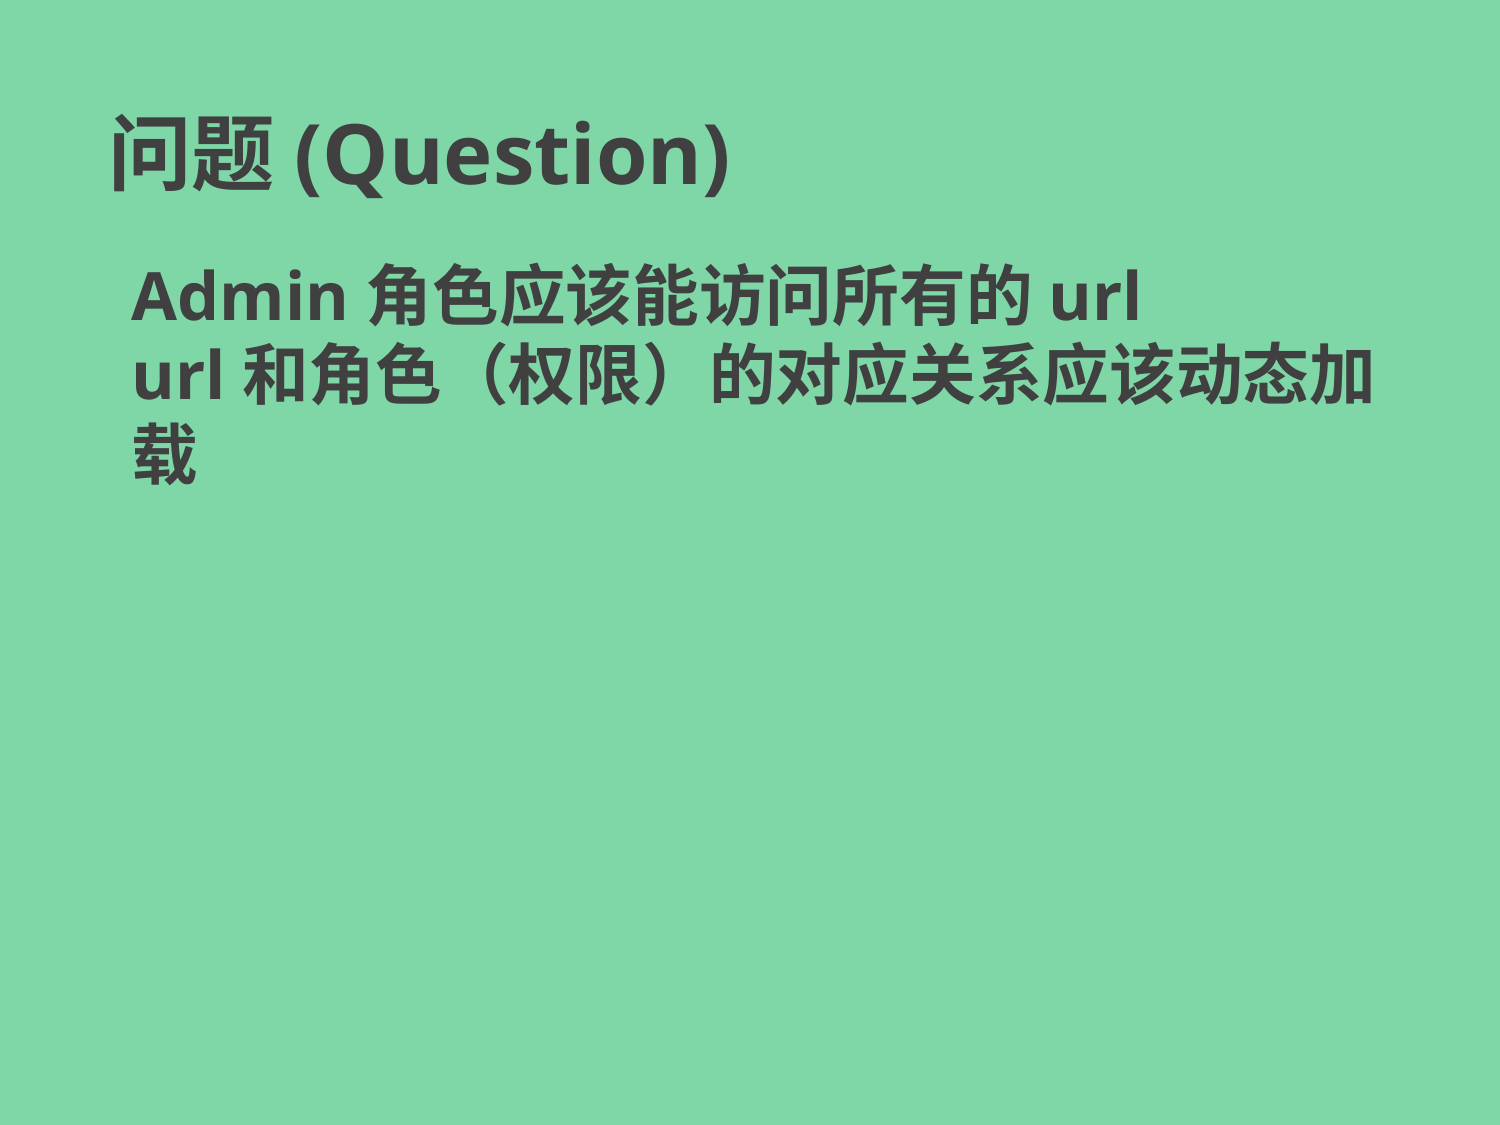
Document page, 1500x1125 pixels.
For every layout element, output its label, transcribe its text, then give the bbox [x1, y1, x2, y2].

text_box 问题(Question) [93, 93, 1430, 209]
text_box Admin角色应该能访问所有的url url和角色（权限）的对应关系应该动态加载 [117, 246, 1418, 501]
